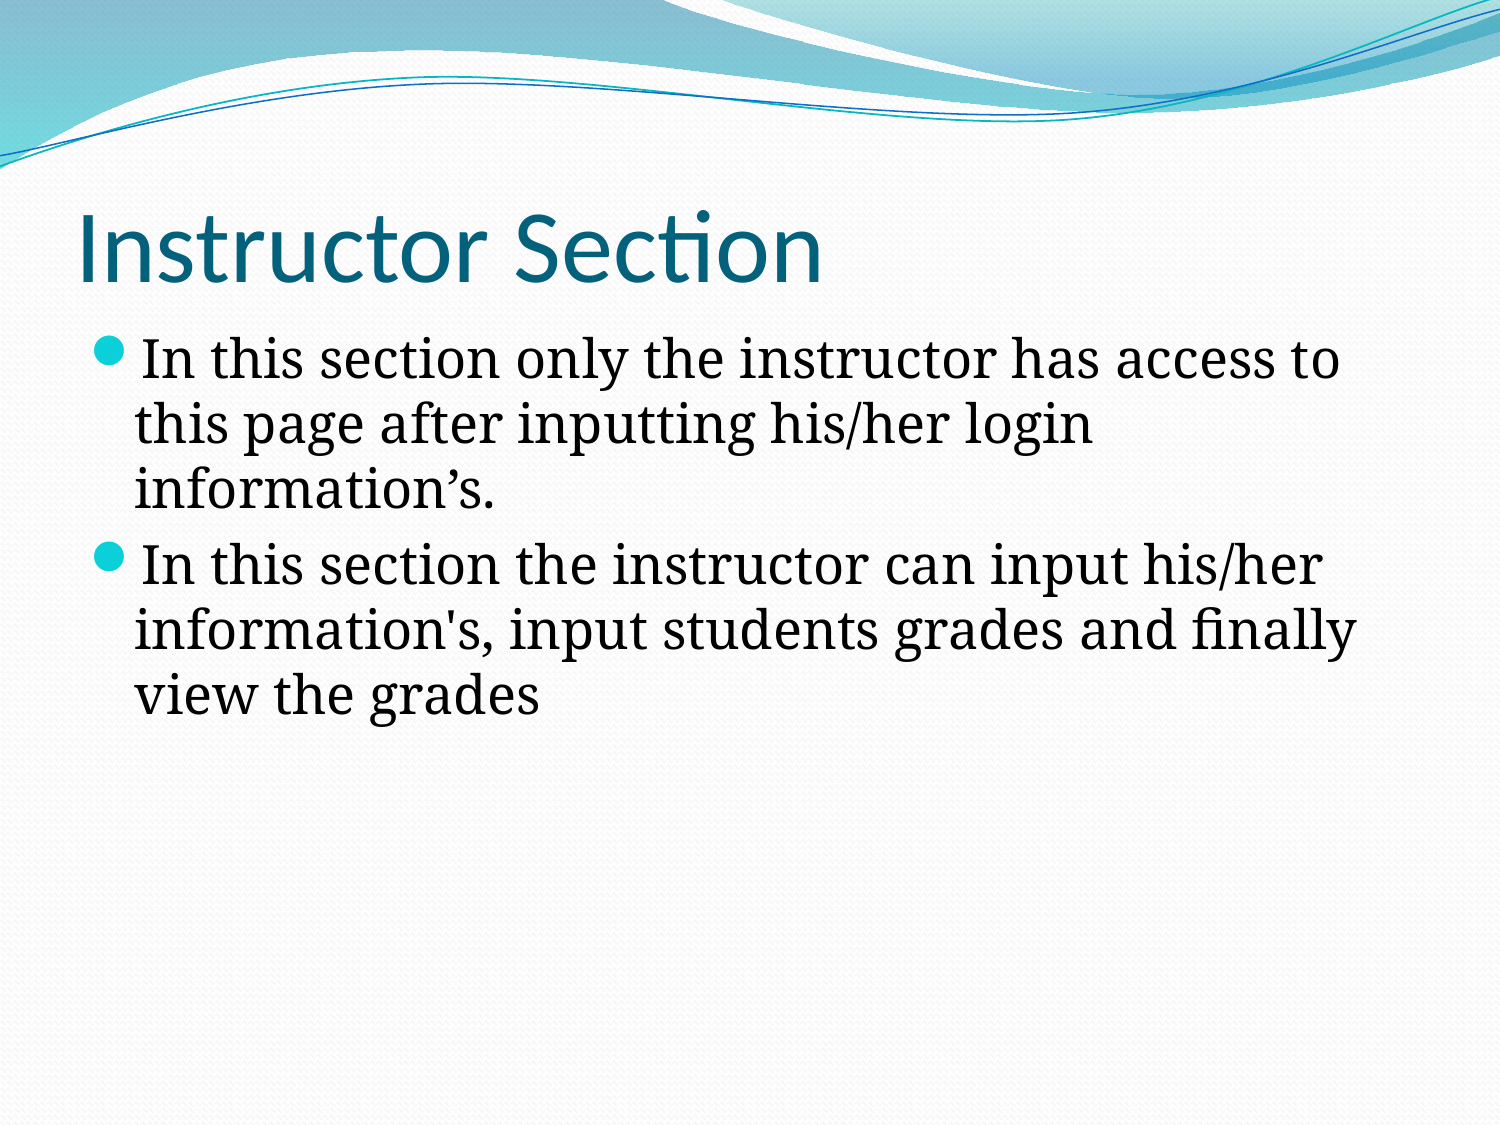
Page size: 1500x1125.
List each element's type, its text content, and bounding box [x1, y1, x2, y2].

title Instructor Section [75, 115, 1425, 303]
list In this section only the instructor has access to this page after inputting his/her login information’s. In this section the instructor can input his/her information's, input students grades and finally view the grades [75, 317, 1425, 1038]
